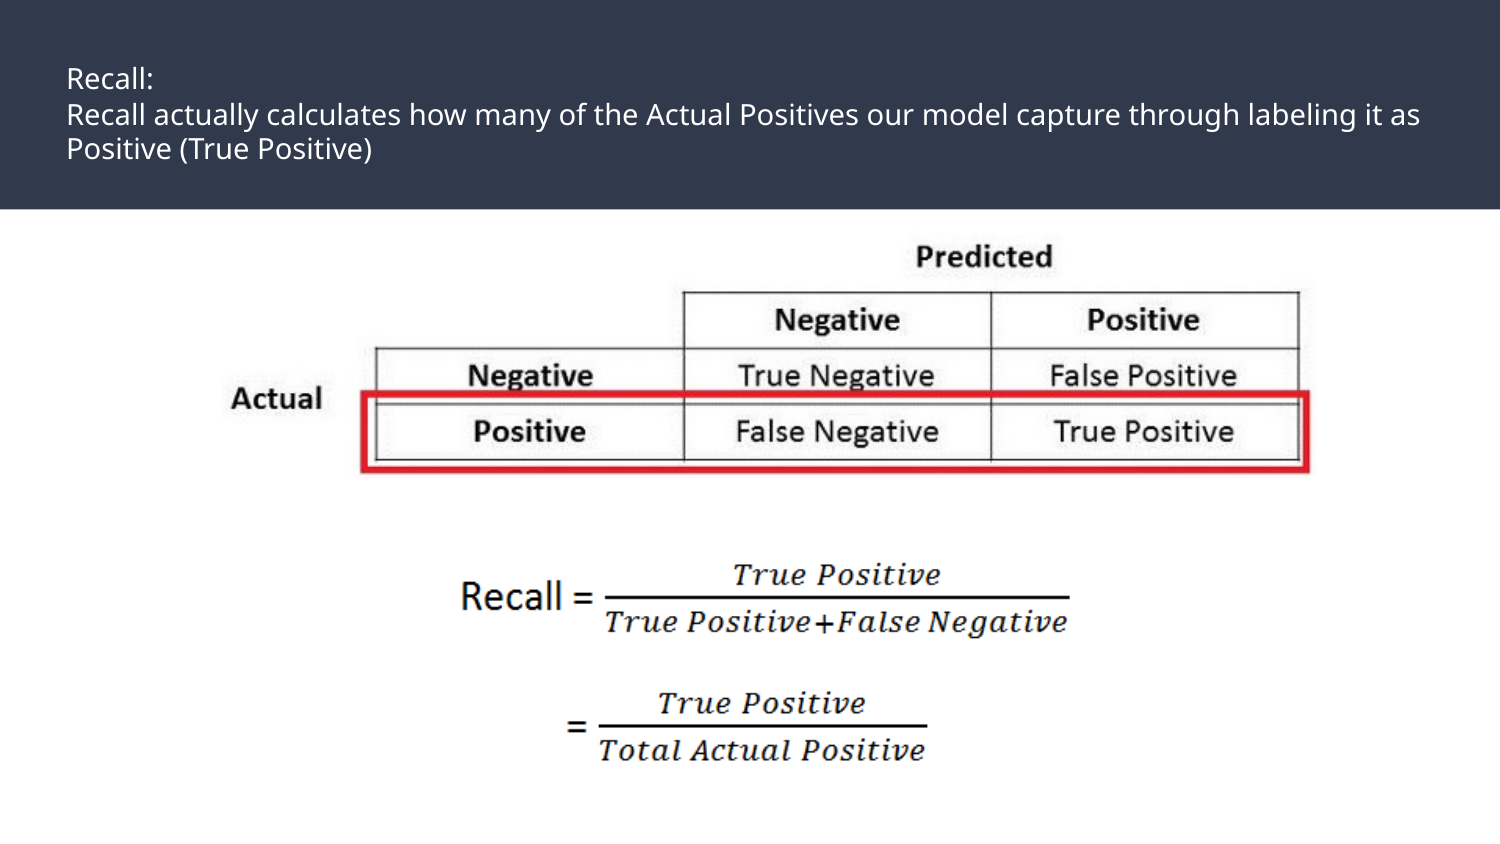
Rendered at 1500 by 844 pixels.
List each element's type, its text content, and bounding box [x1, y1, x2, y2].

title Recall: Recall actually calculates how many of the Actual Positives our model capture through labeling it as Positive (True Positive) [51, 45, 1449, 188]
picture [441, 545, 1096, 778]
picture [221, 223, 1316, 479]
